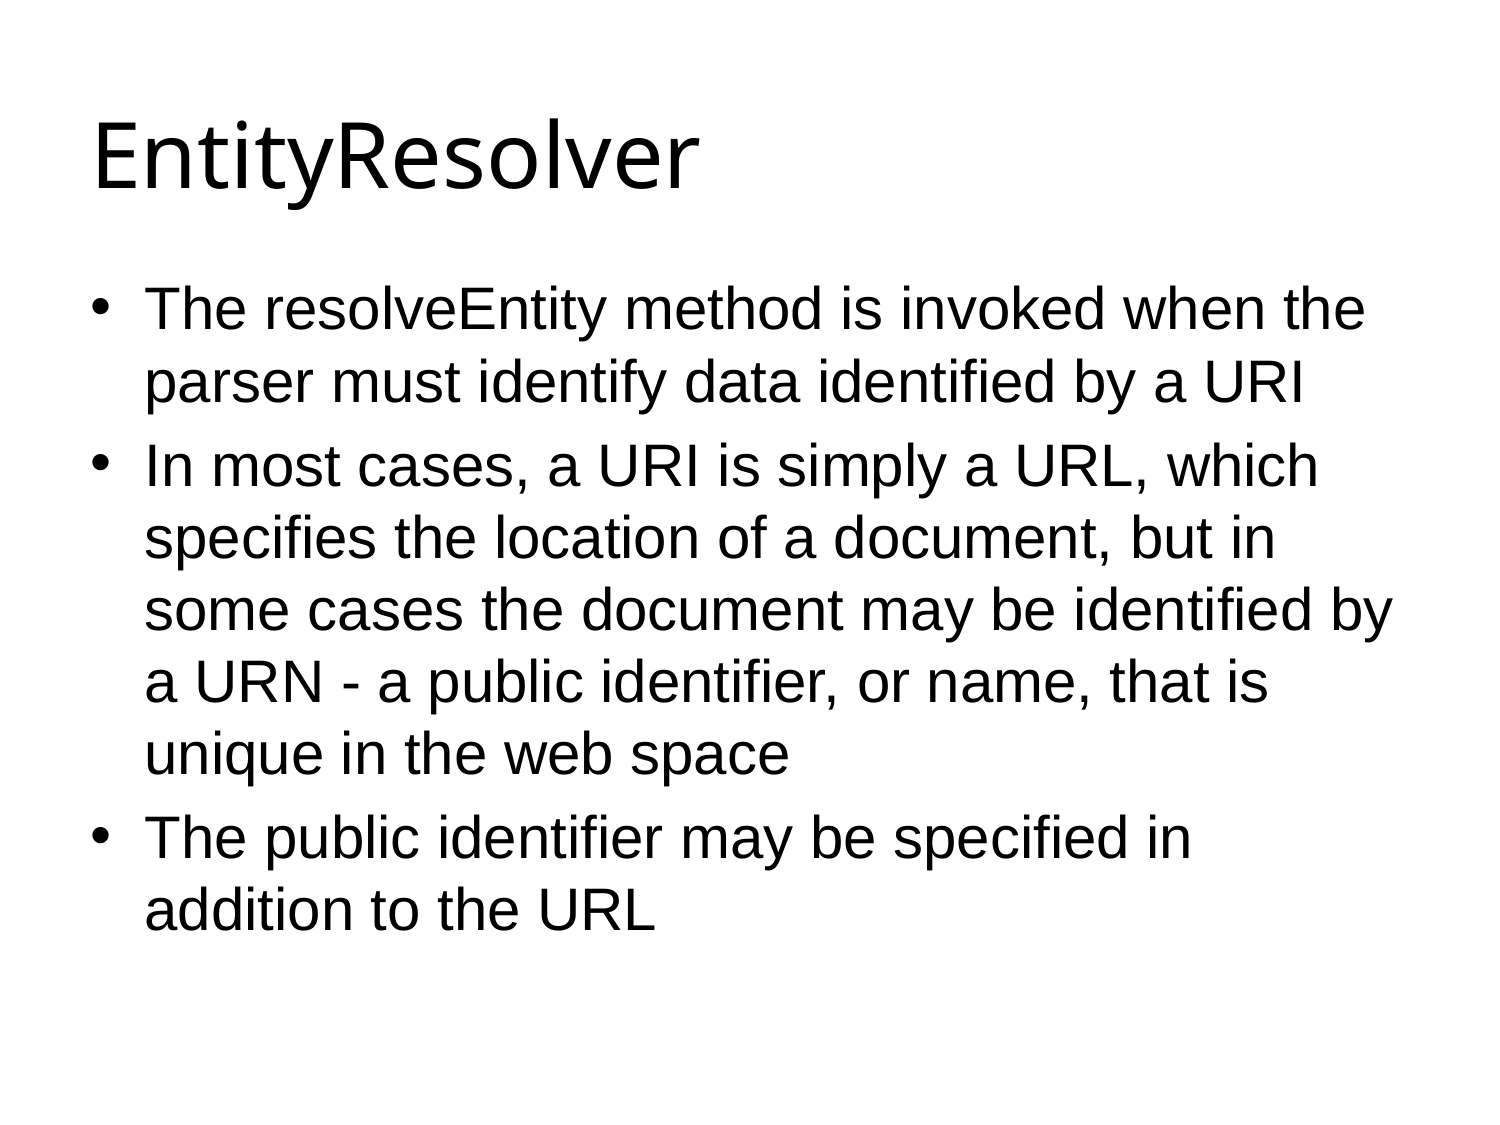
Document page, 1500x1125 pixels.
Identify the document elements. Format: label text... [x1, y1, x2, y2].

title EntityResolver [74, 58, 1426, 247]
list The resolveEntity method is invoked when the parser must identify data identified by a URI In most cases, a URI is simply a URL, which specifies the location of a document, but in some cases the document may be identified by a URN - a public identifier, or name, that is unique in the web space The public identifier may be specified in addition to the URL [74, 262, 1426, 1006]
